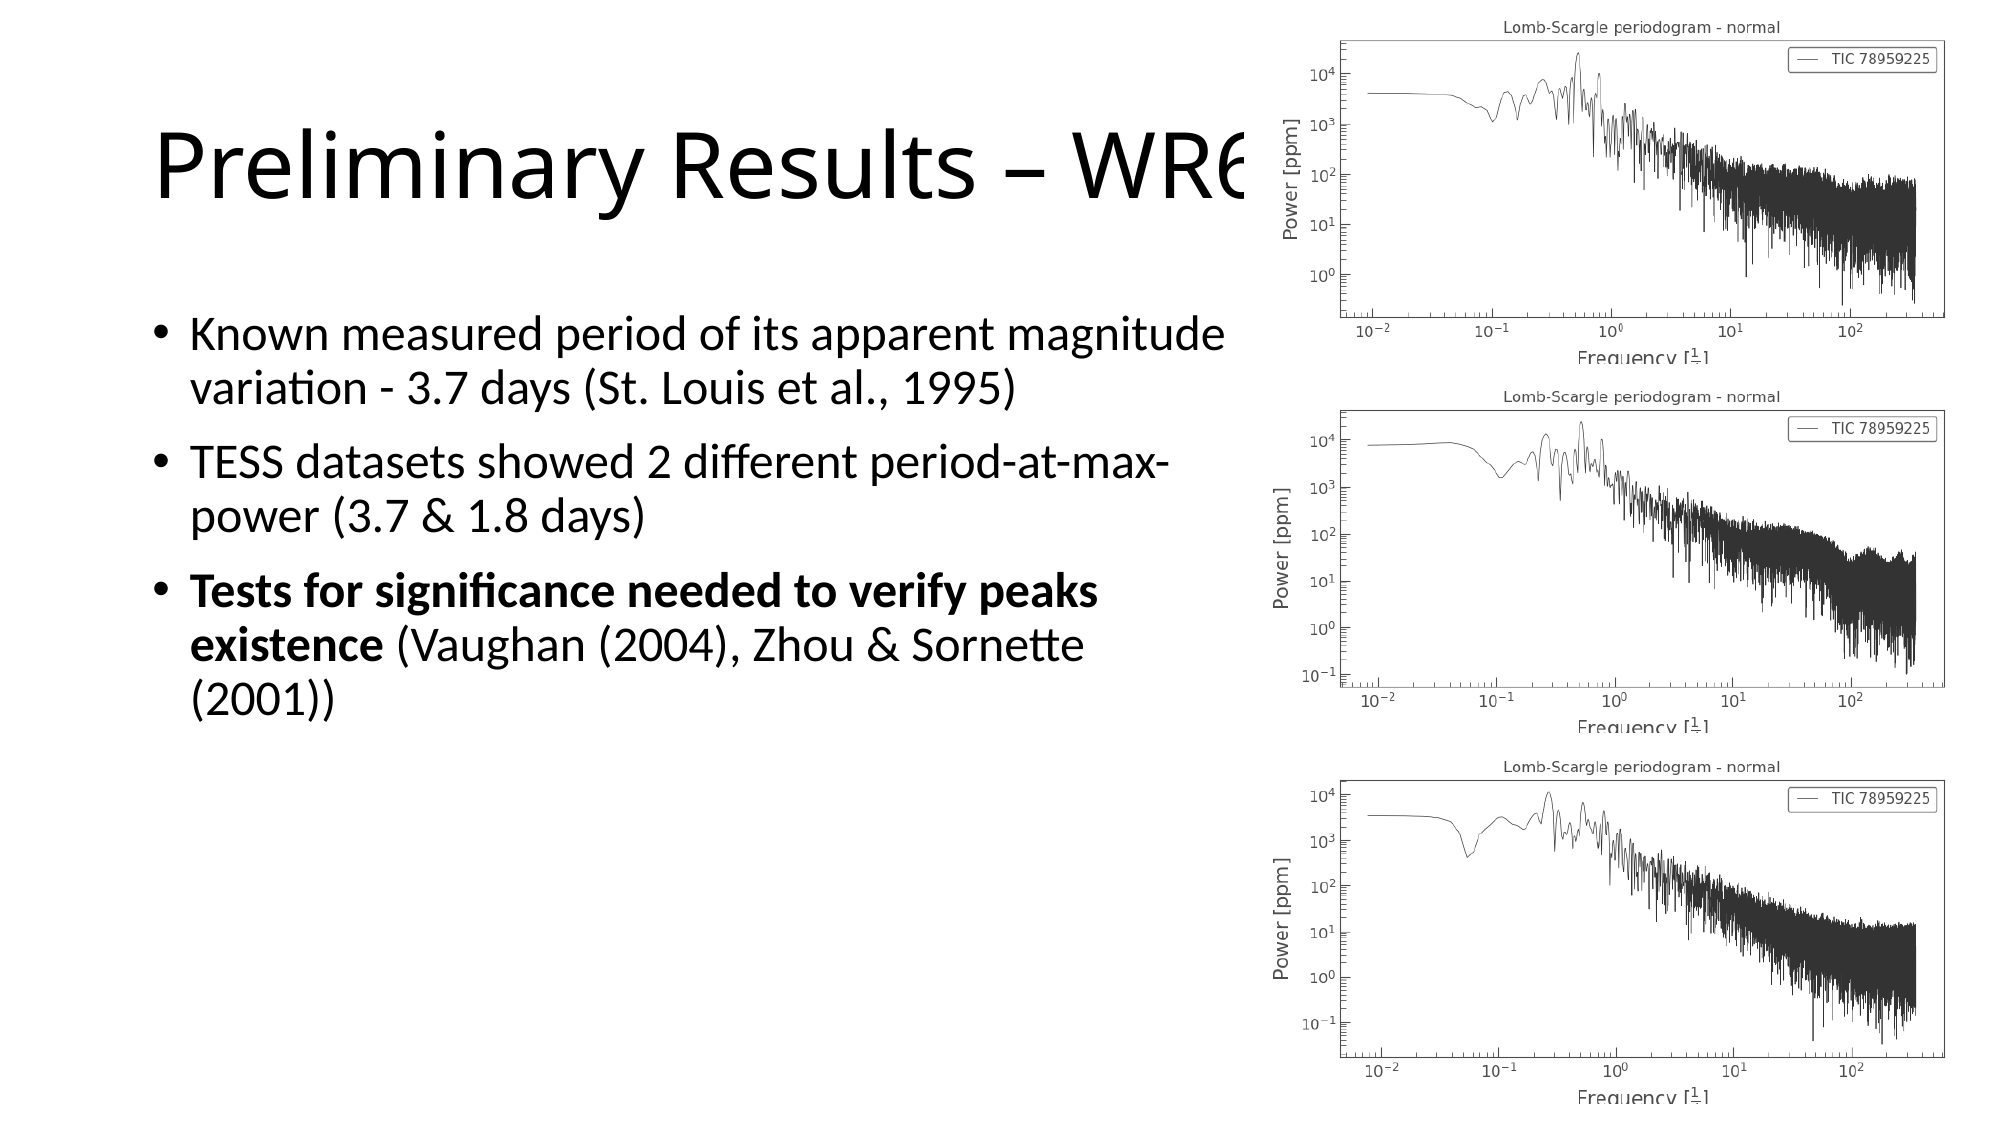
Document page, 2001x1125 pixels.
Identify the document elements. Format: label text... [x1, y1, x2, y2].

picture [1244, 0, 2000, 1125]
list Known measured period of its apparent magnitude variation - 3.7 days (St. Louis et al., 1995) TESS datasets showed 2 different period-at-max-power (3.7 & 1.8 days) Tests for significance needed to verify peaks existence (Vaughan (2004), Zhou & Sornette (2001)) [137, 299, 1244, 1014]
title Preliminary Results – WR6 [137, 59, 1244, 278]
